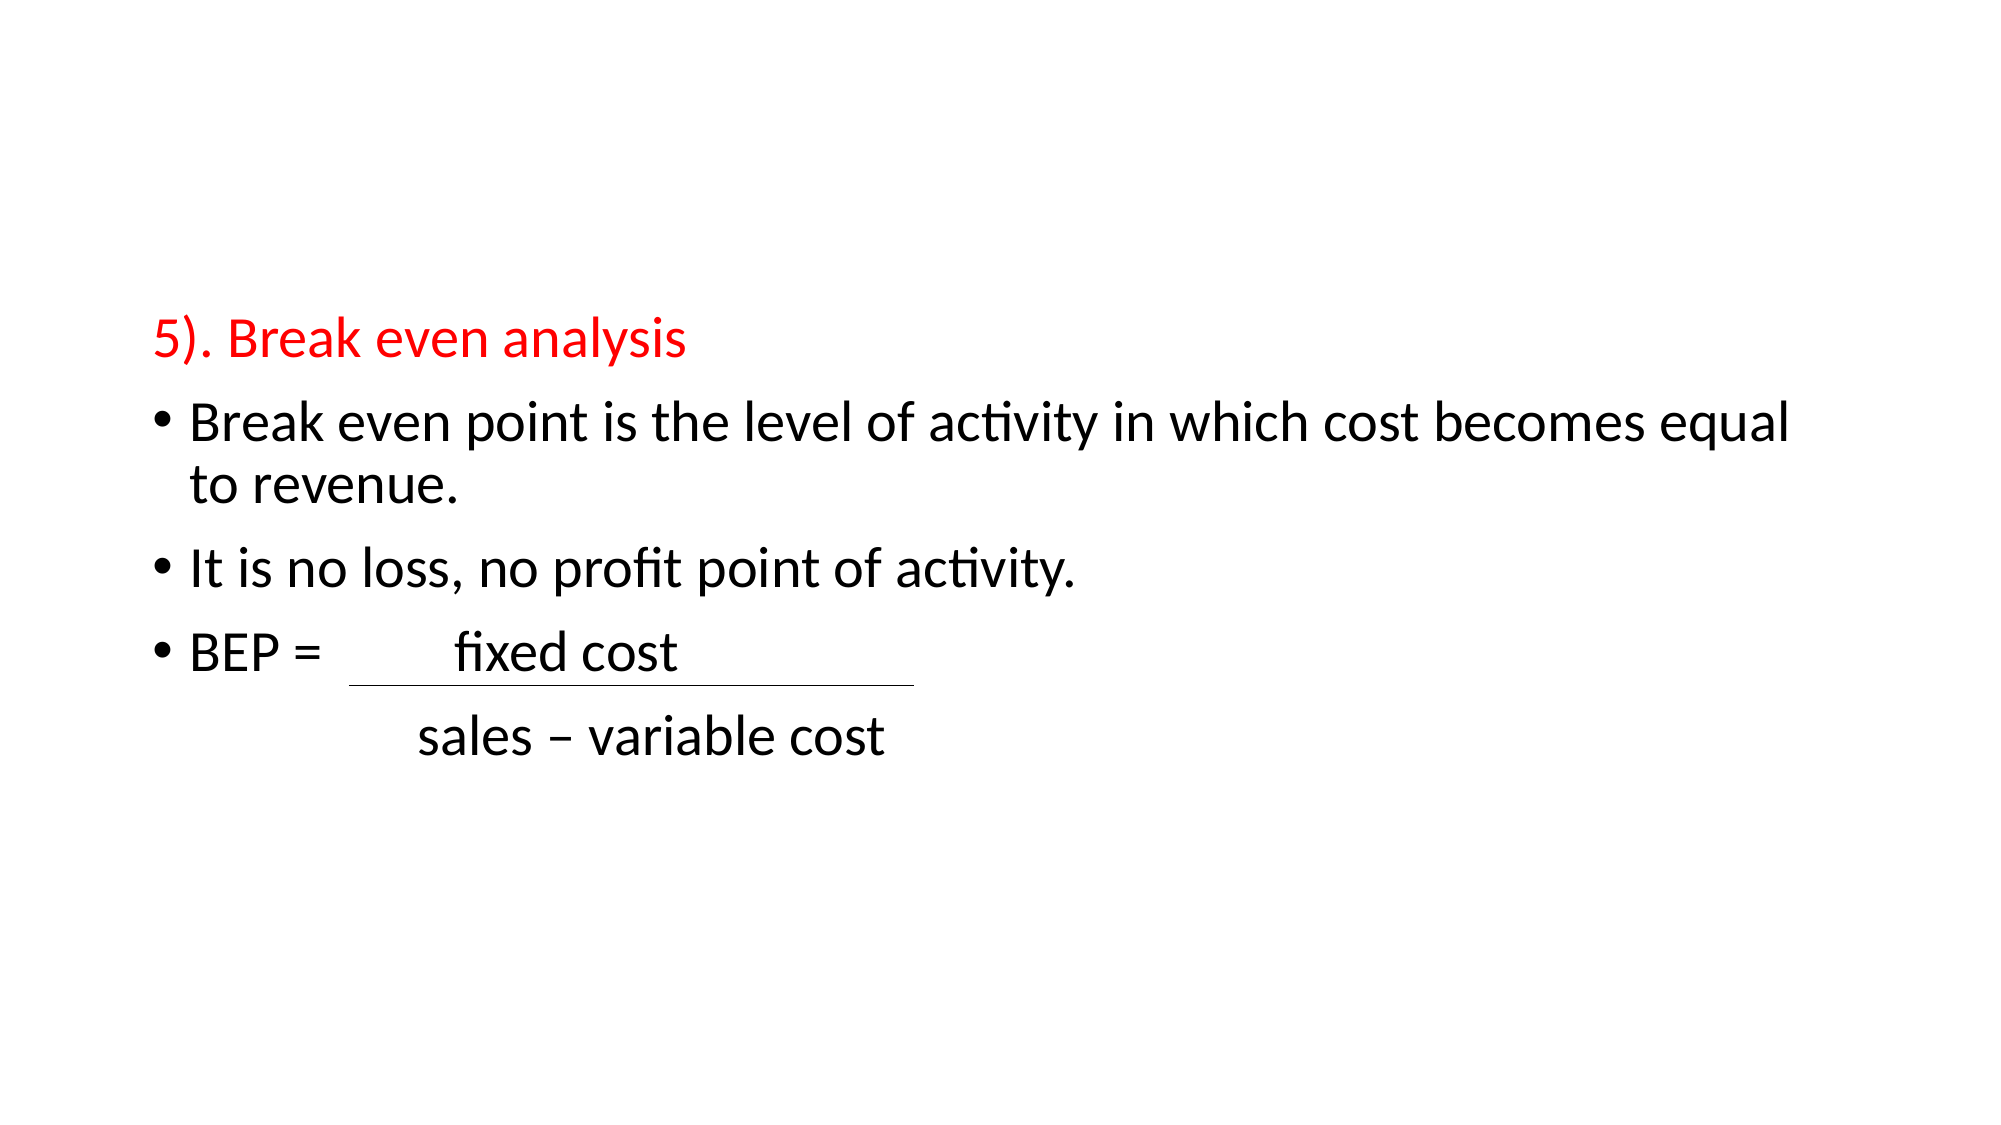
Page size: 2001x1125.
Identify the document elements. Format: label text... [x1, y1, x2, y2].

list 5). Break even analysis Break even point is the level of activity in which cost becomes equal to revenue. It is no loss, no profit point of activity. BEP = fixed cost sales – variable cost [137, 299, 1863, 1014]
